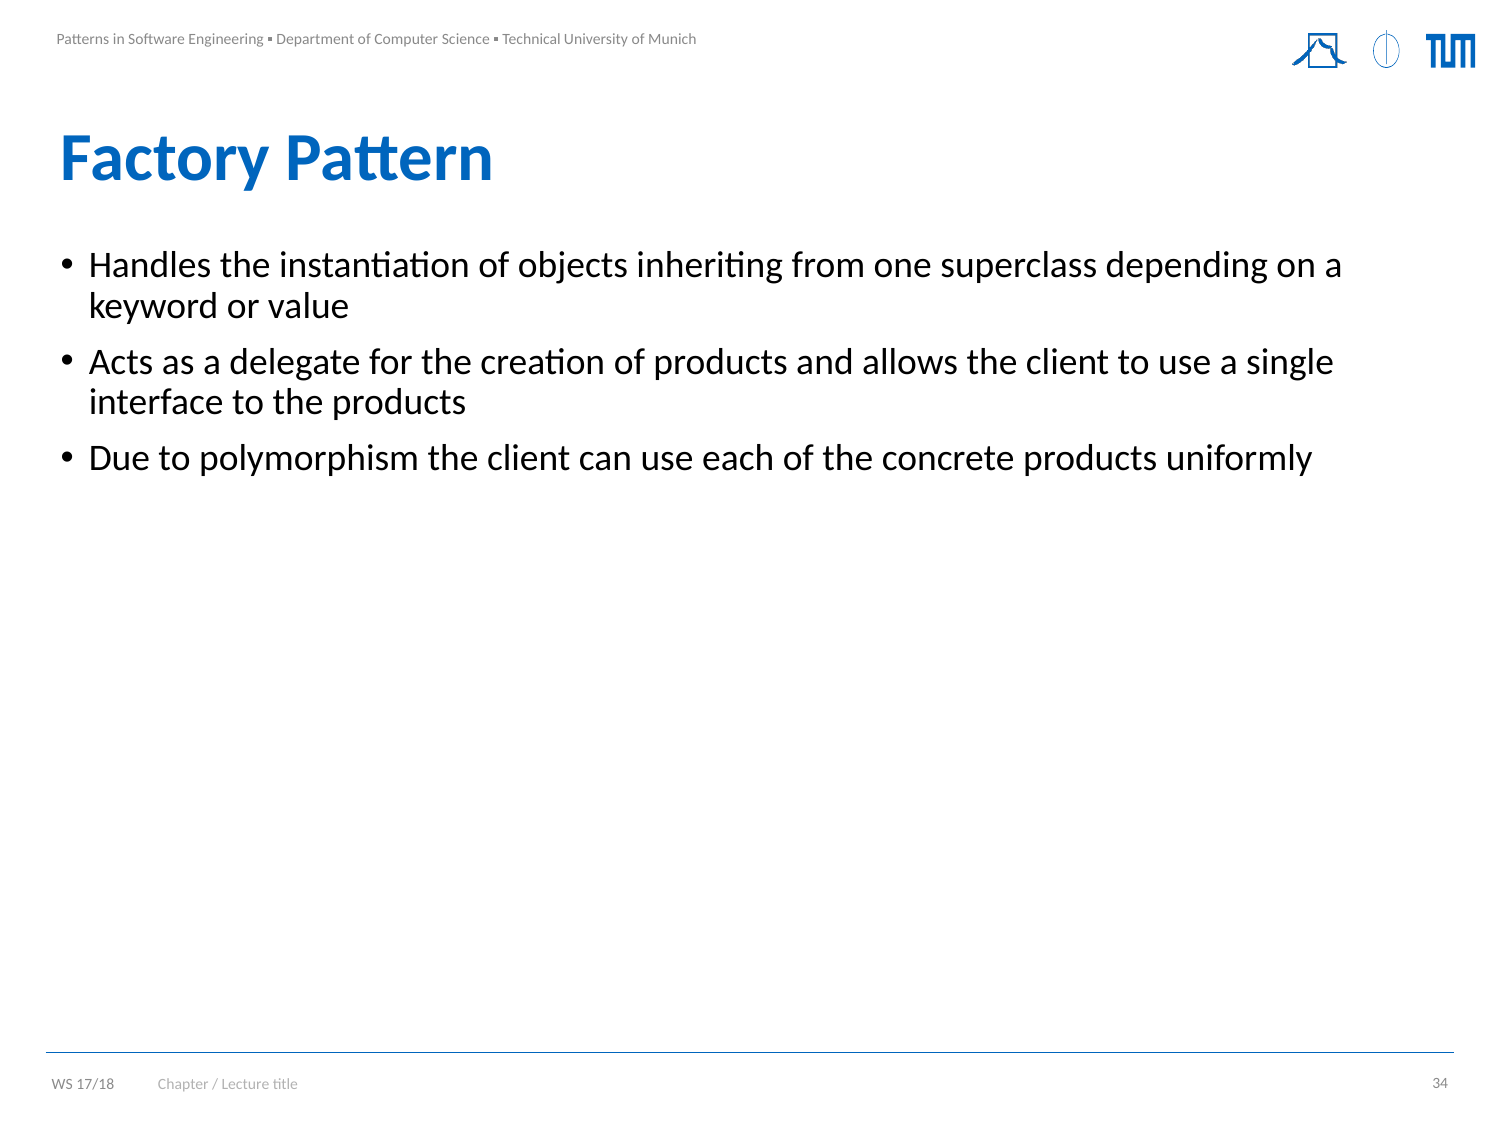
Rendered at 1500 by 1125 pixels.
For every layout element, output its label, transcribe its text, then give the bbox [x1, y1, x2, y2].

footer Chapter / Lecture title [142, 1065, 1112, 1101]
title Factory Pattern [45, 102, 1455, 214]
slide_number 34 [1387, 1065, 1455, 1101]
slide_number WS 17/18 [45, 1065, 130, 1101]
picture [1292, 33, 1347, 68]
list Handles the instantiation of objects inheriting from one superclass depending on a keyword or value Acts as a delegate for the creation of products and allows the client to use a single interface to the products Due to polymorphism the client can use each of the concrete products uniformly [45, 237, 1455, 966]
